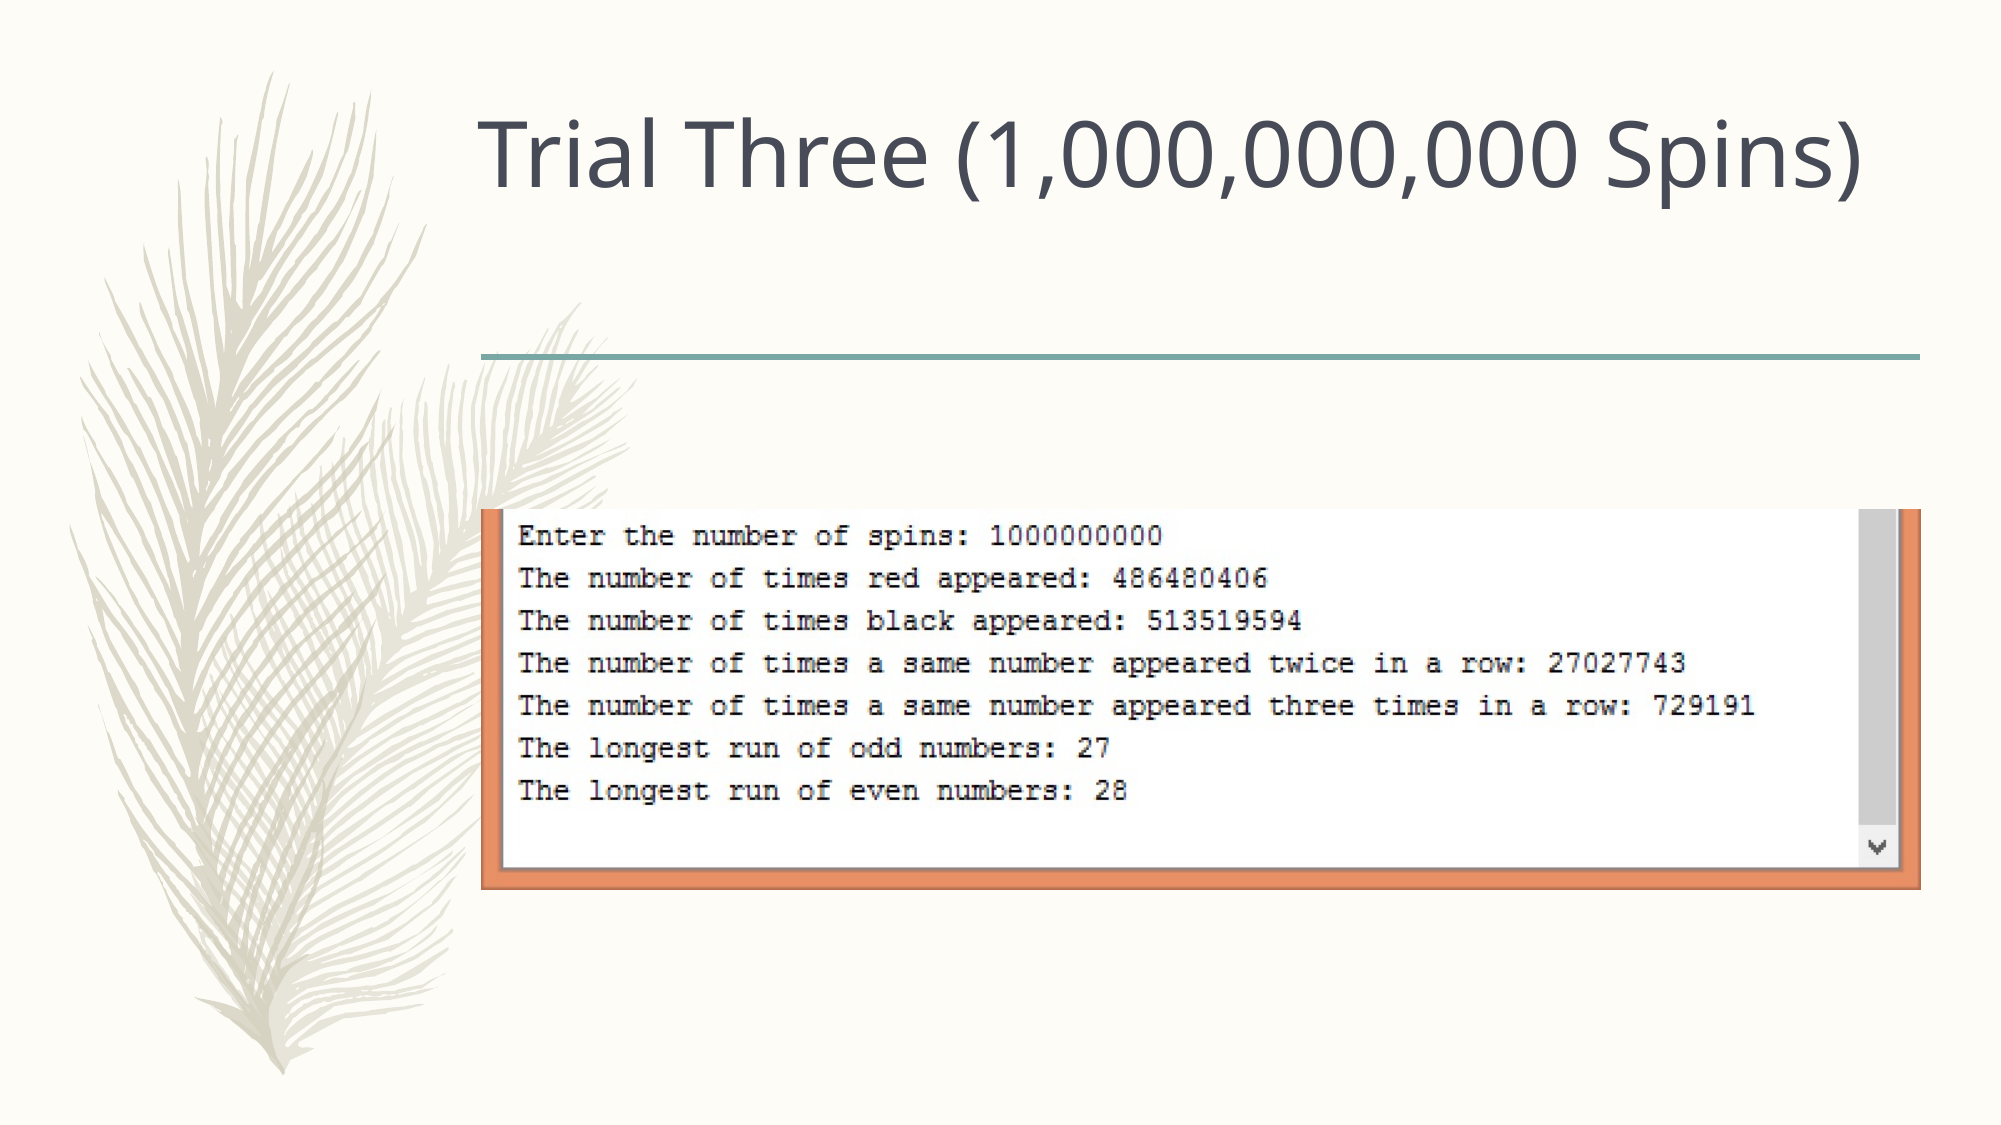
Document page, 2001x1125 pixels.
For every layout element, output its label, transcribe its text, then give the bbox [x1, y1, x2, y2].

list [480, 509, 1921, 890]
title Trial Three (1,000,000,000 Spins) [462, 93, 1920, 350]
